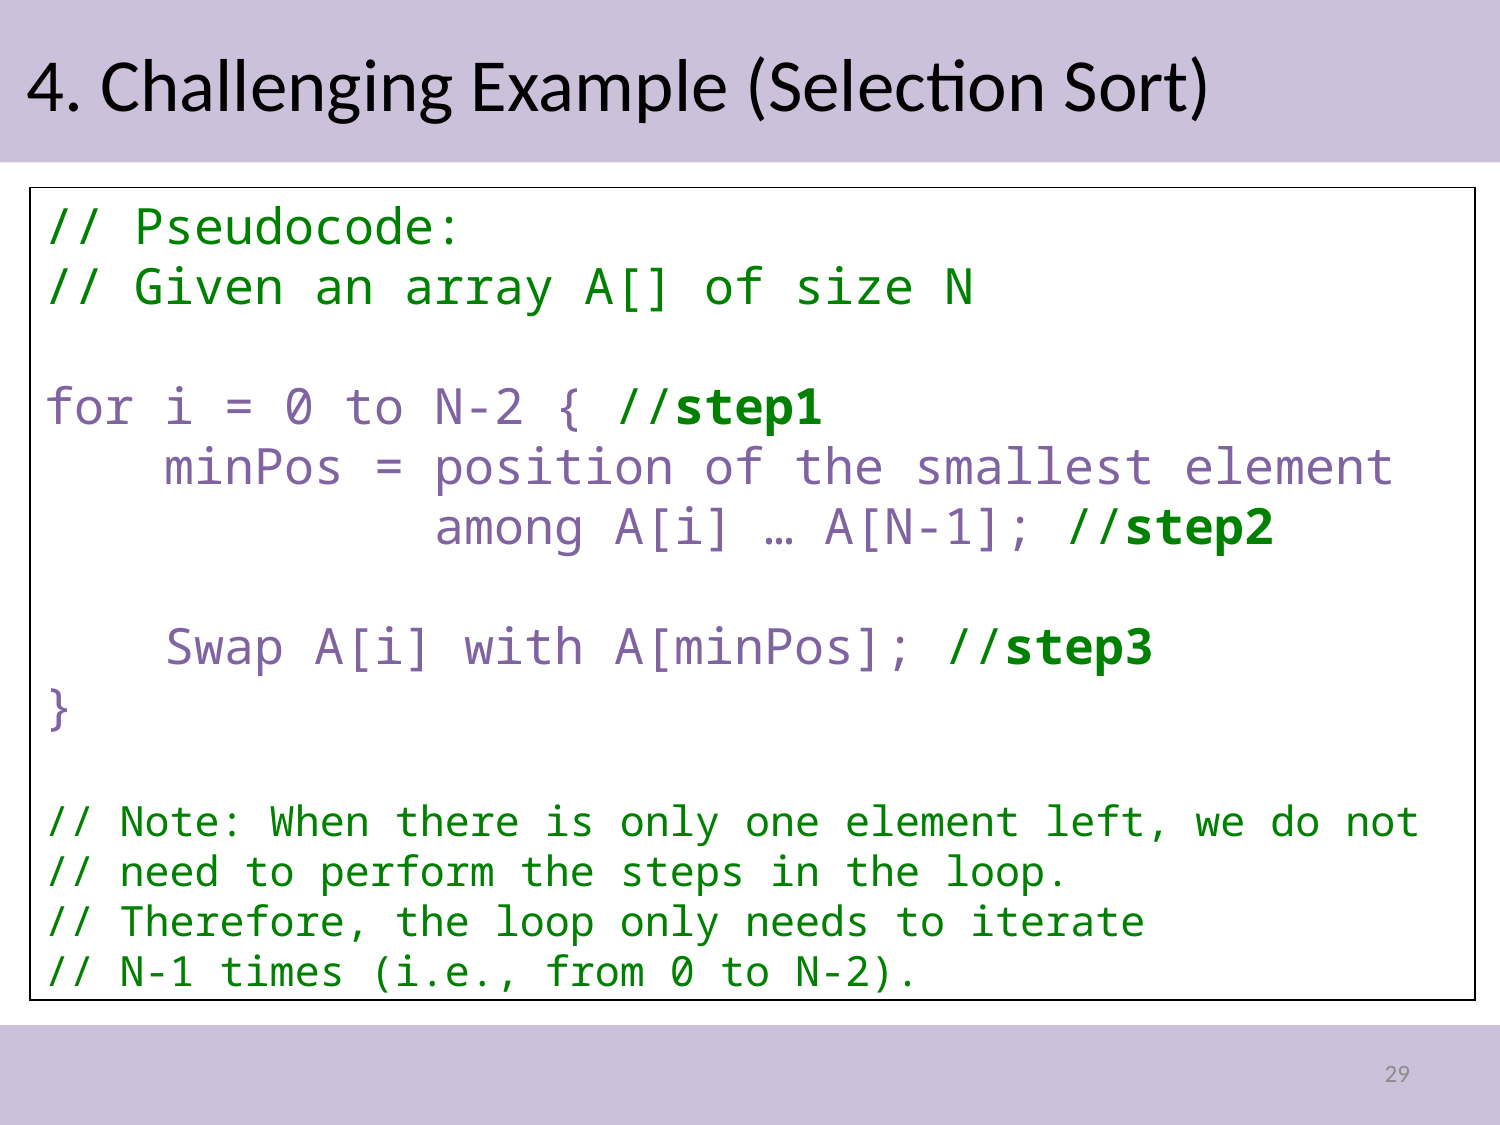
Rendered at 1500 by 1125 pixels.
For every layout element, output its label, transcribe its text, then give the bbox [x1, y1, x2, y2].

title 4. Challenging Example (Selection Sort) [11, 12, 1475, 150]
slide_number 29 [1074, 1042, 1425, 1103]
text_box // Pseudocode: // Given an array A[] of size N for i = 0 to N-2 { //step1 minPos = position of the smallest element among A[i] … A[N-1]; //step2 Swap A[i] with A[minPos]; //step3 } // Note: When there is only one element left, we do not // need to perform the steps in the loop. // Therefore, the loop only needs to iterate // N-1 times (i.e., from 0 to N-2). [29, 187, 1475, 1000]
